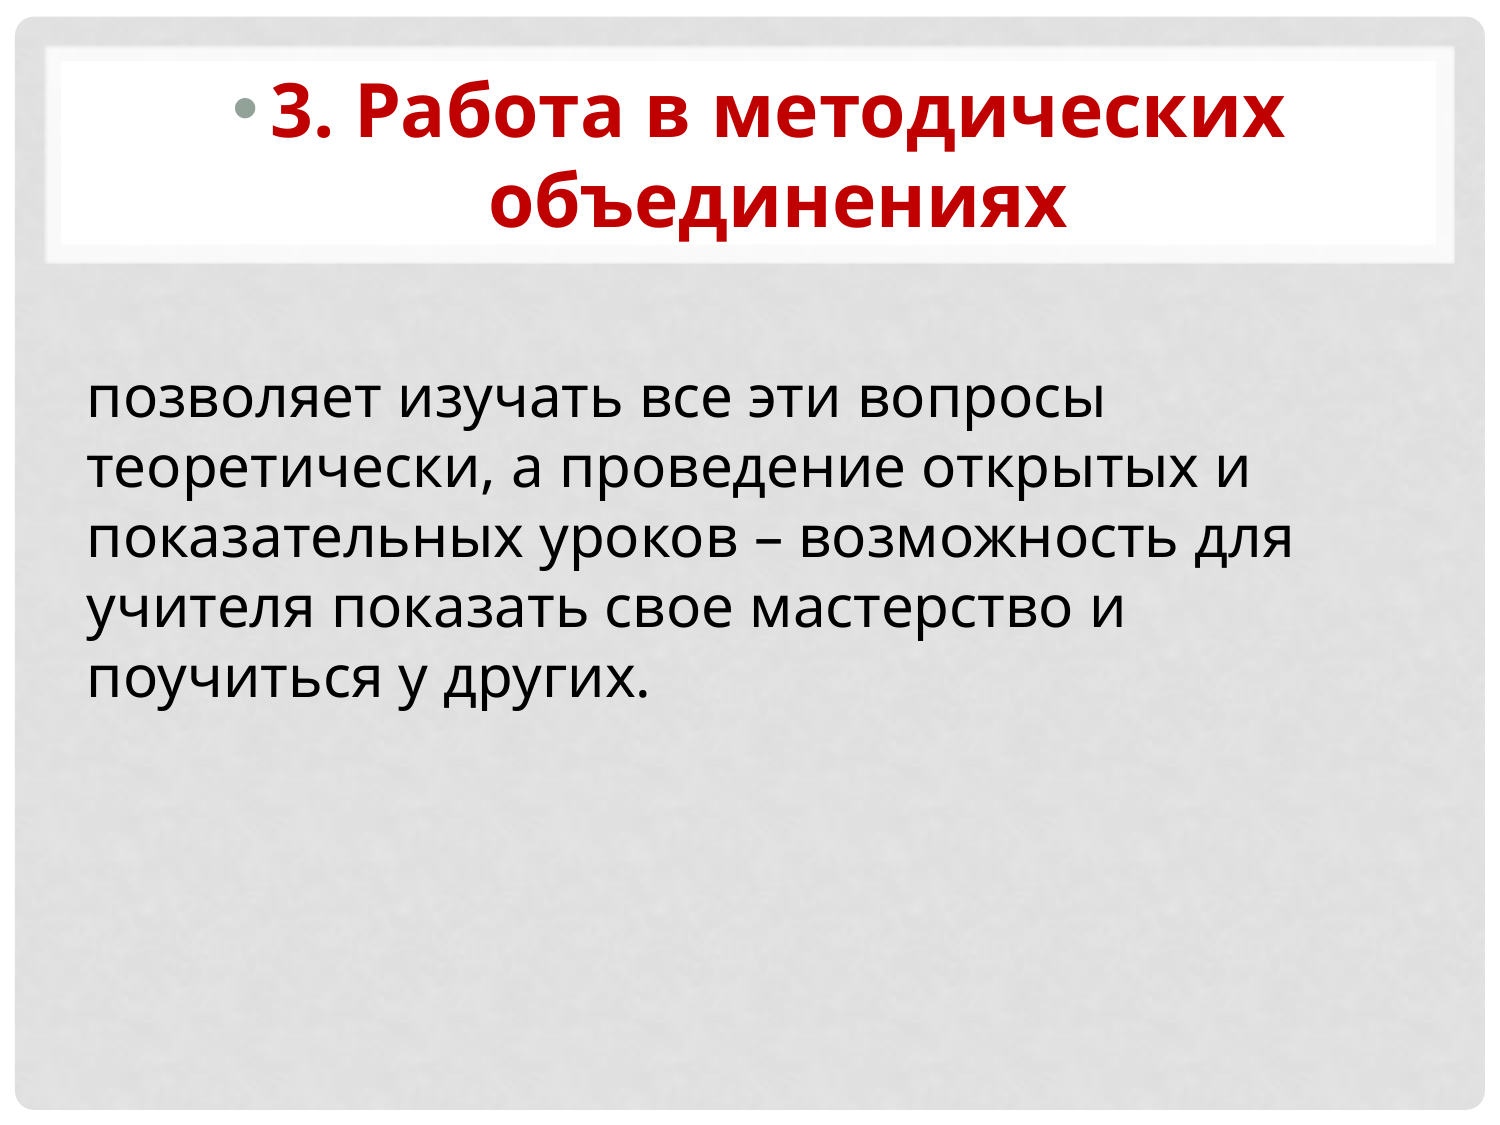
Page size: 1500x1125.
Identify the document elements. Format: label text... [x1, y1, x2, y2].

list 3. Работа в методических объединениях позволяет изучать все эти вопросы теоретически, а проведение открытых и показательных уроков – возможность для учителя показать свое мастерство и поучиться у других. [53, 54, 1447, 1005]
